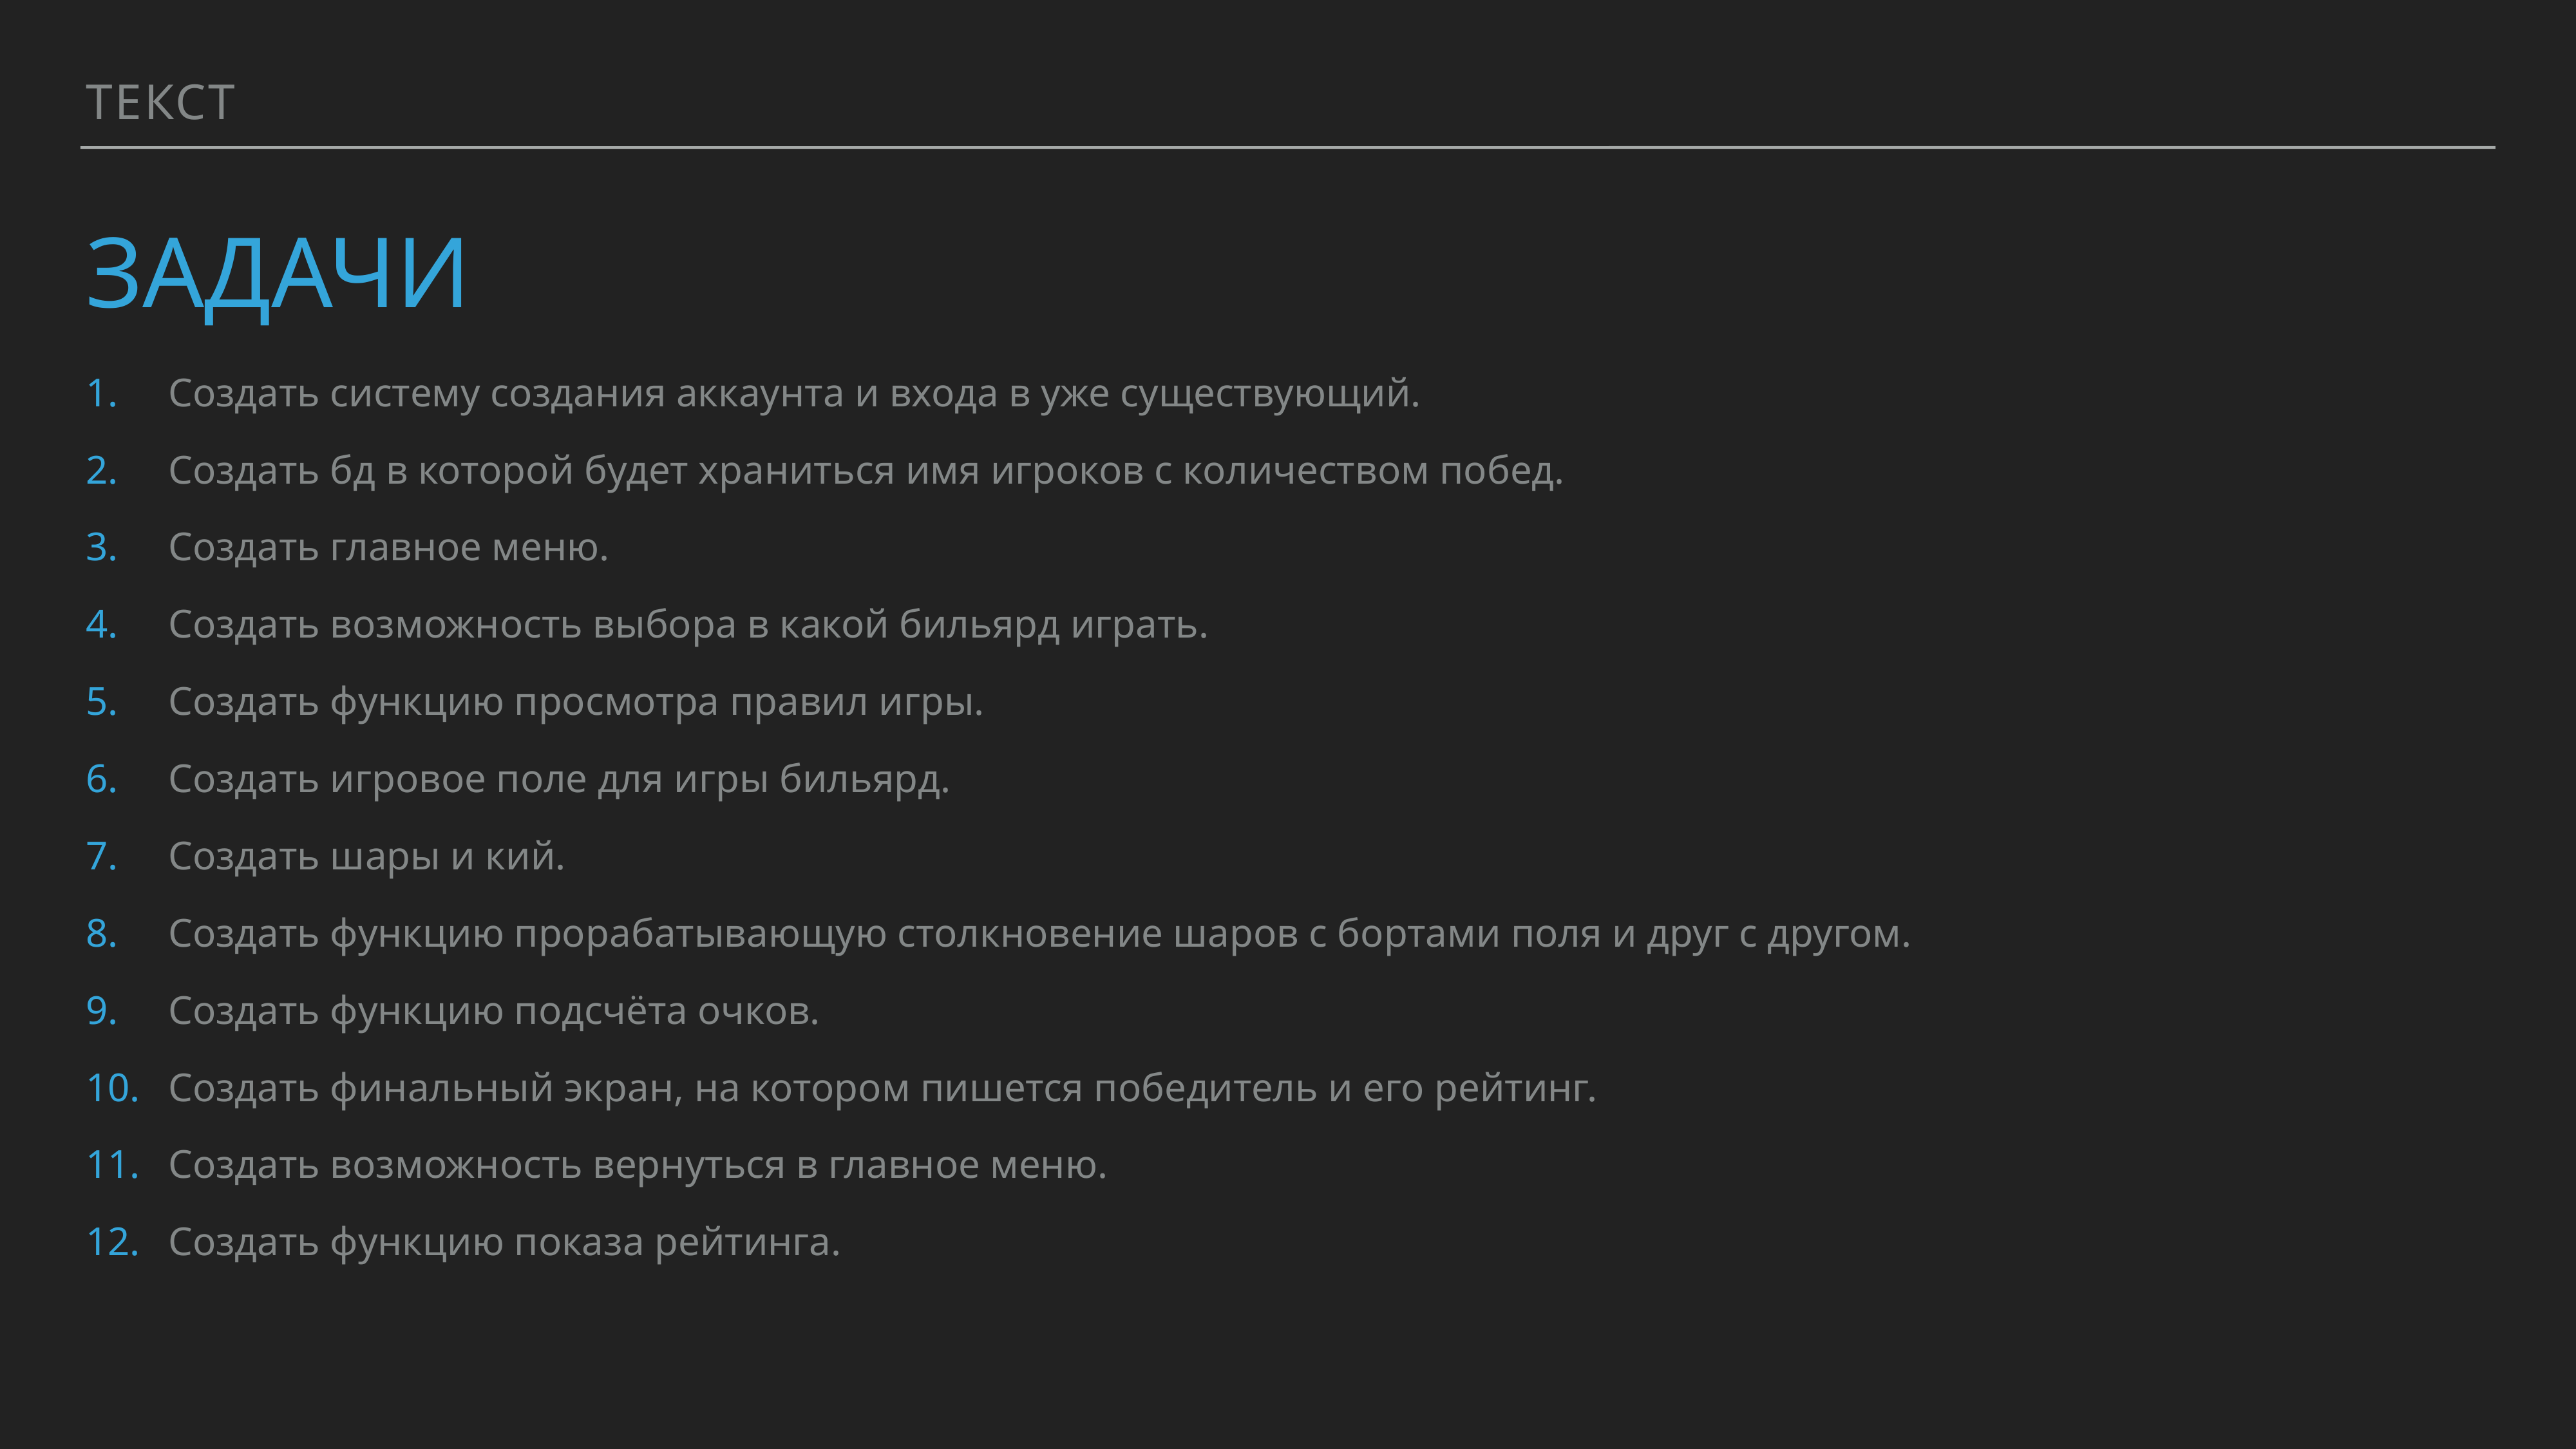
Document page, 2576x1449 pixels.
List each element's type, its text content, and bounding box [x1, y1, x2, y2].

title Задачи [80, 227, 2496, 336]
list Текст [80, 66, 2295, 135]
list Создать систему создания аккаунта и входа в уже существующий. Создать бд в которой будет храниться имя игроков с количеством побед. Создать главное меню. Создать возможность выбора в какой бильярд играть. Создать функцию просмотра правил игры. Создать игровое поле для игры бильярд. Создать шары и кий. Создать функцию прорабатывающую столкновение шаров с бортами поля и друг с другом. Создать функцию подсчёта очков. Создать финальный экран, на котором пишется победитель и его рейтинг. Создать возможность вернуться в главное меню. Создать функцию показа рейтинга. [80, 362, 2496, 1367]
